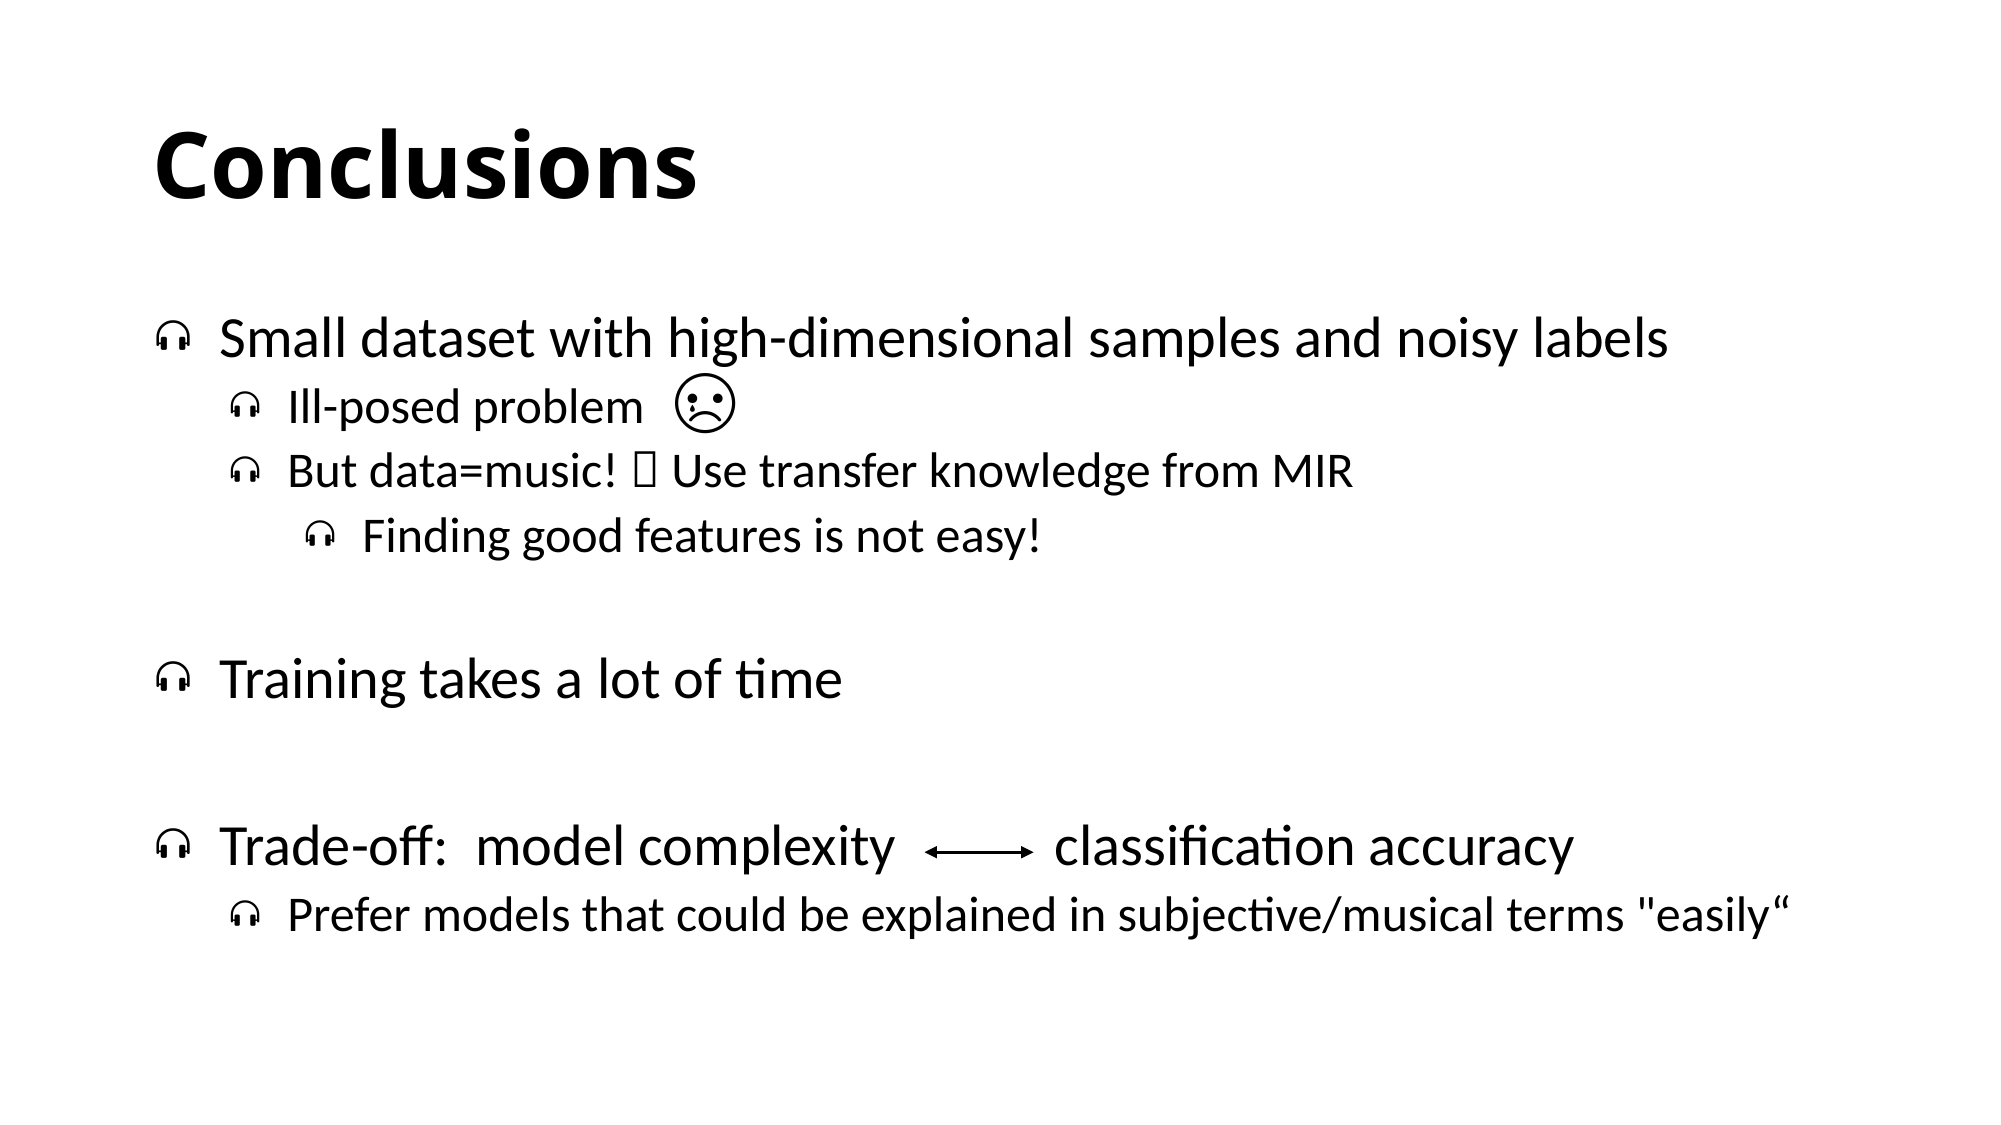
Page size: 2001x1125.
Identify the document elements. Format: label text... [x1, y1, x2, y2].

picture [152, 314, 194, 356]
picture [152, 822, 194, 864]
picture [302, 515, 338, 551]
picture [227, 895, 263, 931]
picture [667, 365, 743, 441]
list Small dataset with high-dimensional samples and noisy labels Ill-posed problem But data=music!  Use transfer knowledge from MIR Finding good features is not easy! Training takes a lot of time Trade-off: model complexity classification accuracy Prefer models that could be explained in subjective/musical terms "easily“ [137, 299, 1863, 1066]
picture [152, 655, 194, 697]
title Conclusions [137, 59, 1863, 278]
picture [227, 386, 263, 422]
picture [227, 451, 263, 487]
